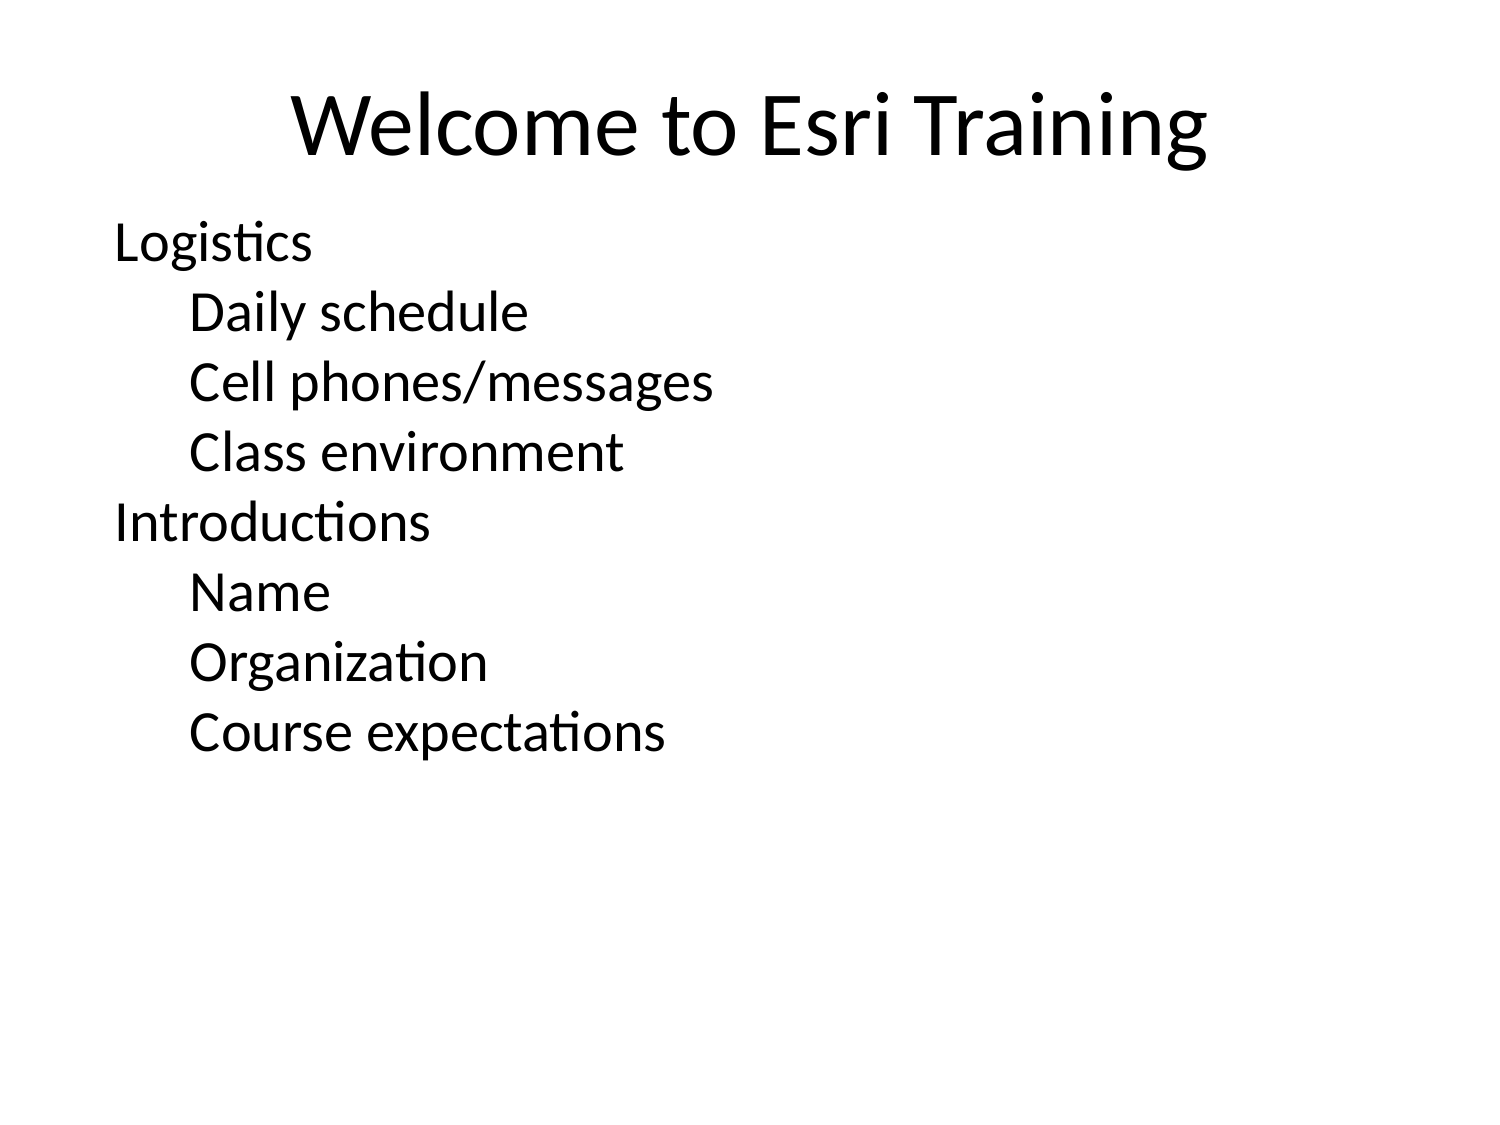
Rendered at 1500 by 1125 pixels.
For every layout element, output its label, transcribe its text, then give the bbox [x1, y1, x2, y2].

text_box Welcome to Esri Training [74, 37, 1425, 200]
text_box Logistics Daily schedule Cell phones/messages Class environment Introductions Name Organization Course expectations [100, 196, 851, 771]
text_box [74, 200, 1425, 799]
